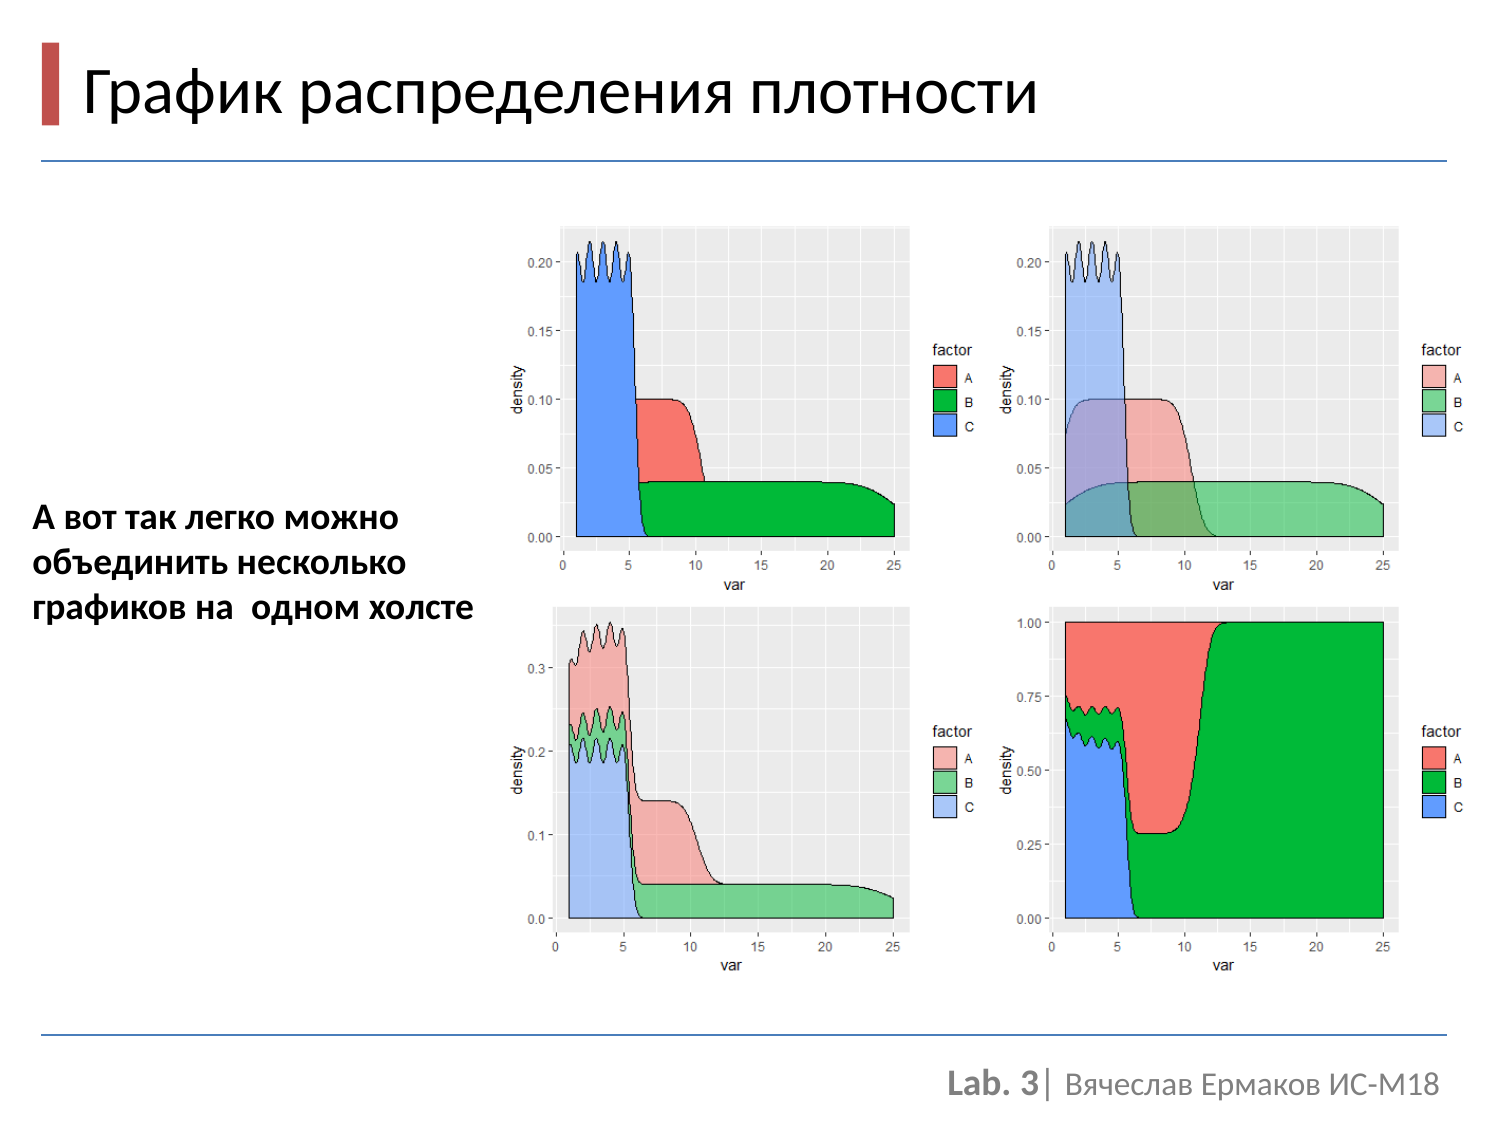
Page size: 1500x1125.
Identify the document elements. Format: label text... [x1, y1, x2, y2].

text_box График распределения плотности [69, 39, 1419, 138]
text_box А вот так легко можно объединить несколько графиков на одном холсте [17, 484, 496, 635]
text_box [40, 41, 61, 127]
text_box Lab. 3| Вячеслав Ермаков ИС-М18 [932, 1050, 1456, 1111]
picture [501, 219, 1480, 981]
